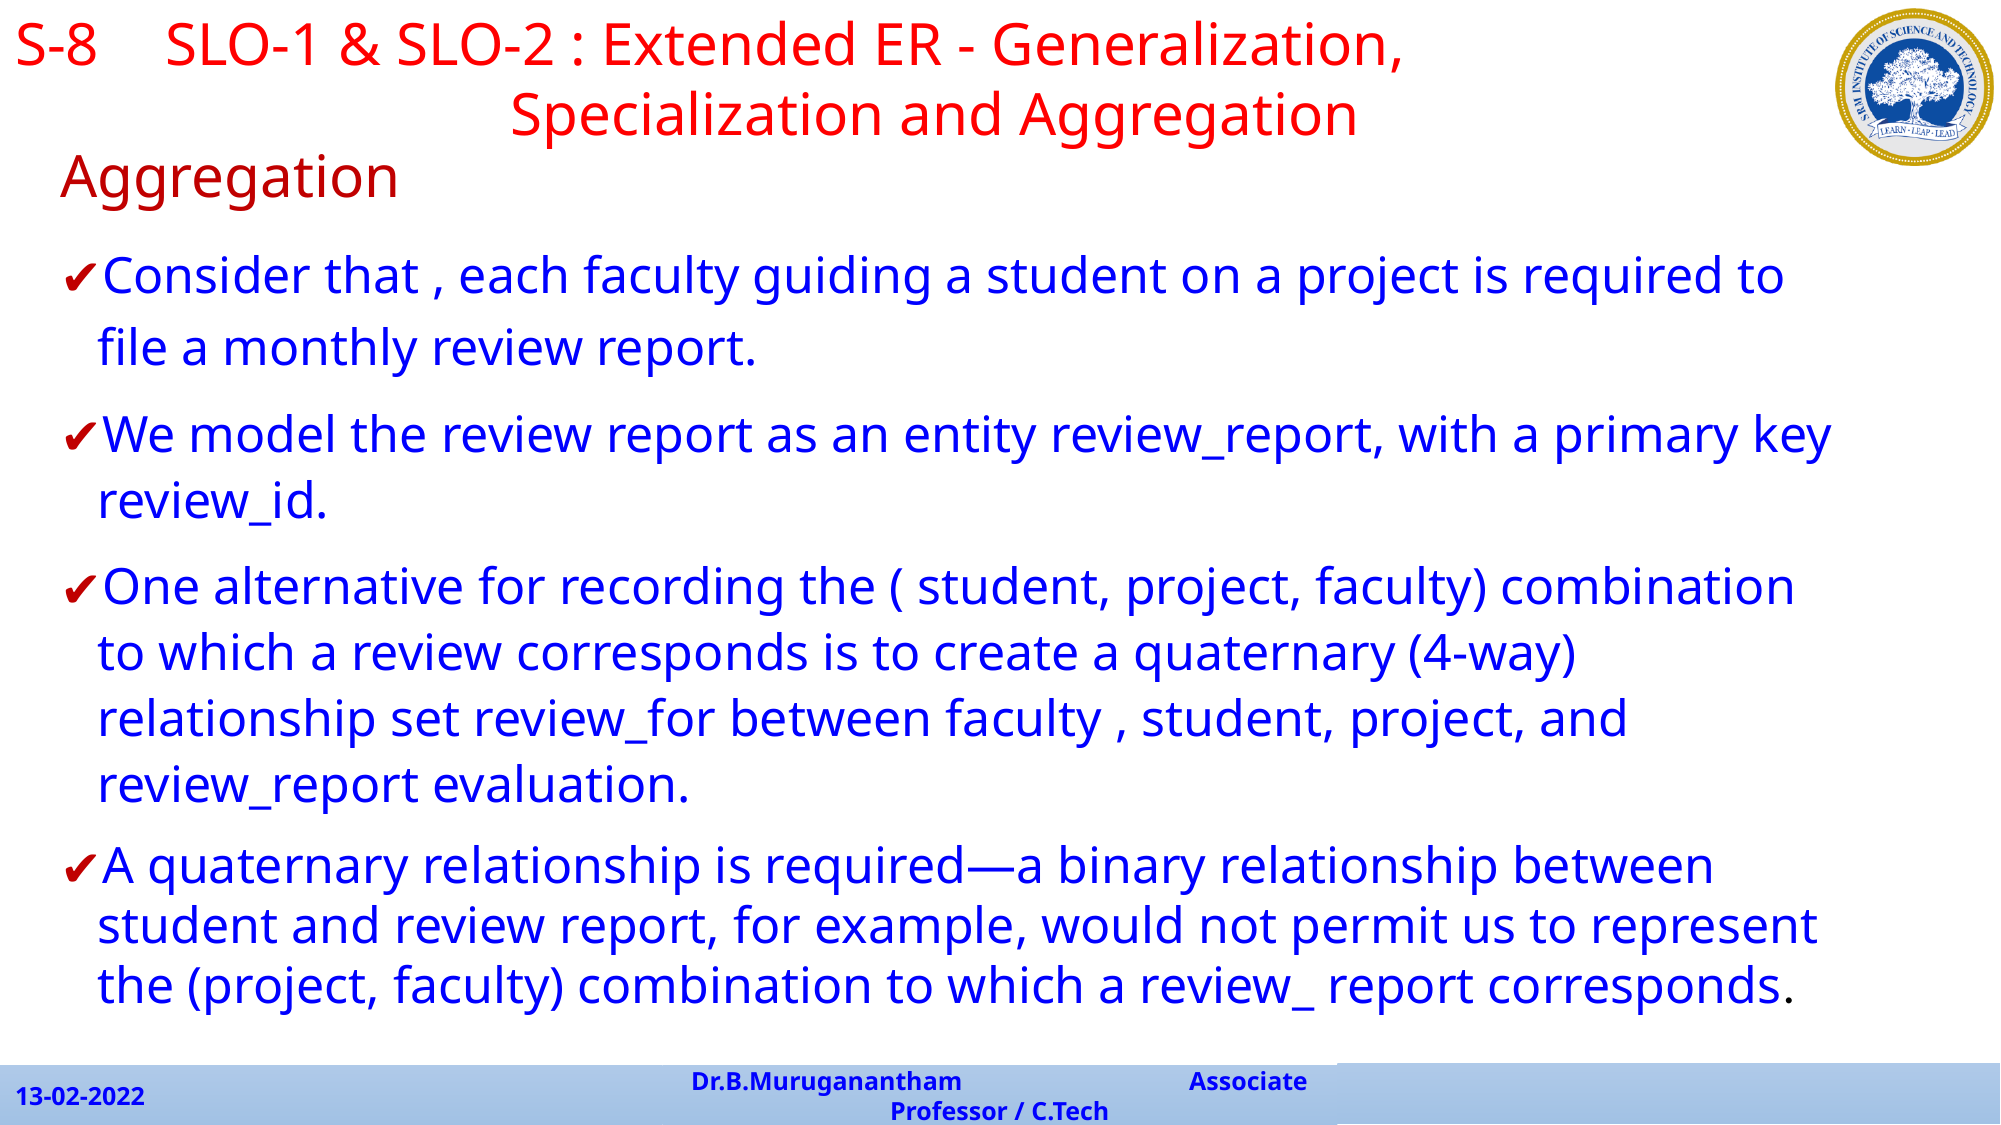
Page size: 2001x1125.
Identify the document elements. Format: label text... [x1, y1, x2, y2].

list Aggregation Consider that , each faculty guiding a student on a project is required to file a monthly review report. We model the review report as an entity review_report, with a primary key review_id. One alternative for recording the ( student, project, faculty) combination to which a review corresponds is to create a quaternary (4-way) relationship set review_for between faculty , student, project, and review_report evaluation. A quaternary relationship is required—a binary relationship between student and review report, for example, would not permit us to represent the (project, faculty) combination to which a review_ report corresponds. [45, 140, 1863, 1065]
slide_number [0, 1065, 662, 1125]
footer Dr.B.Muruganantham Associate Professor / C.Tech [662, 1065, 1338, 1125]
text_box S-8 SLO-1 & SLO-2 : Extended ER - Generalization, Specialization and Aggregation [0, 0, 1799, 155]
picture [1835, 8, 1994, 166]
slide_number [1337, 1063, 2000, 1124]
